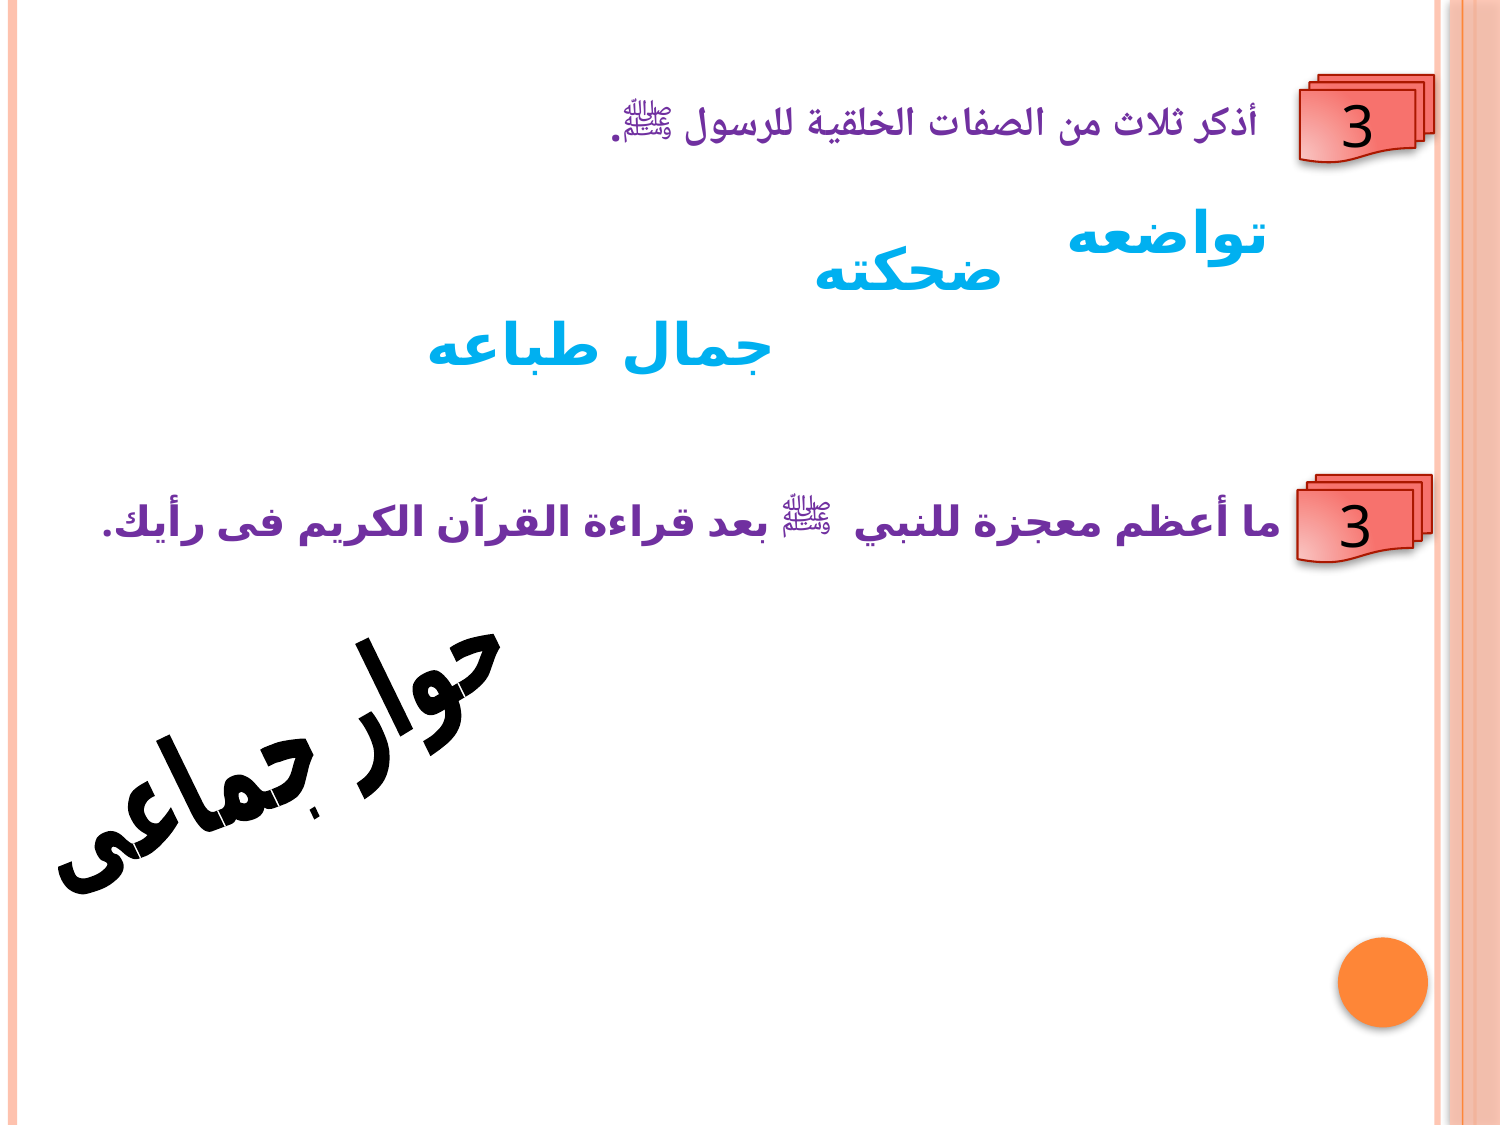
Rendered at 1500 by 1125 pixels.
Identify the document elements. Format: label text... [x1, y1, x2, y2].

text_box أذكر ثلاث من الصفات الخلقية للرسول ﷺ. [237, 91, 1275, 157]
text_box 3 [1298, 73, 1436, 164]
text_box جمال طباعه [411, 299, 791, 385]
text_box 3 [1296, 473, 1433, 564]
text_box ضحكته [799, 224, 1020, 310]
text_box ما أعظم معجزة للنبي ﷺ بعد قراءة القرآن الكريم فى رأيك. [47, 487, 1298, 553]
text_box تواضعه [1051, 187, 1305, 273]
